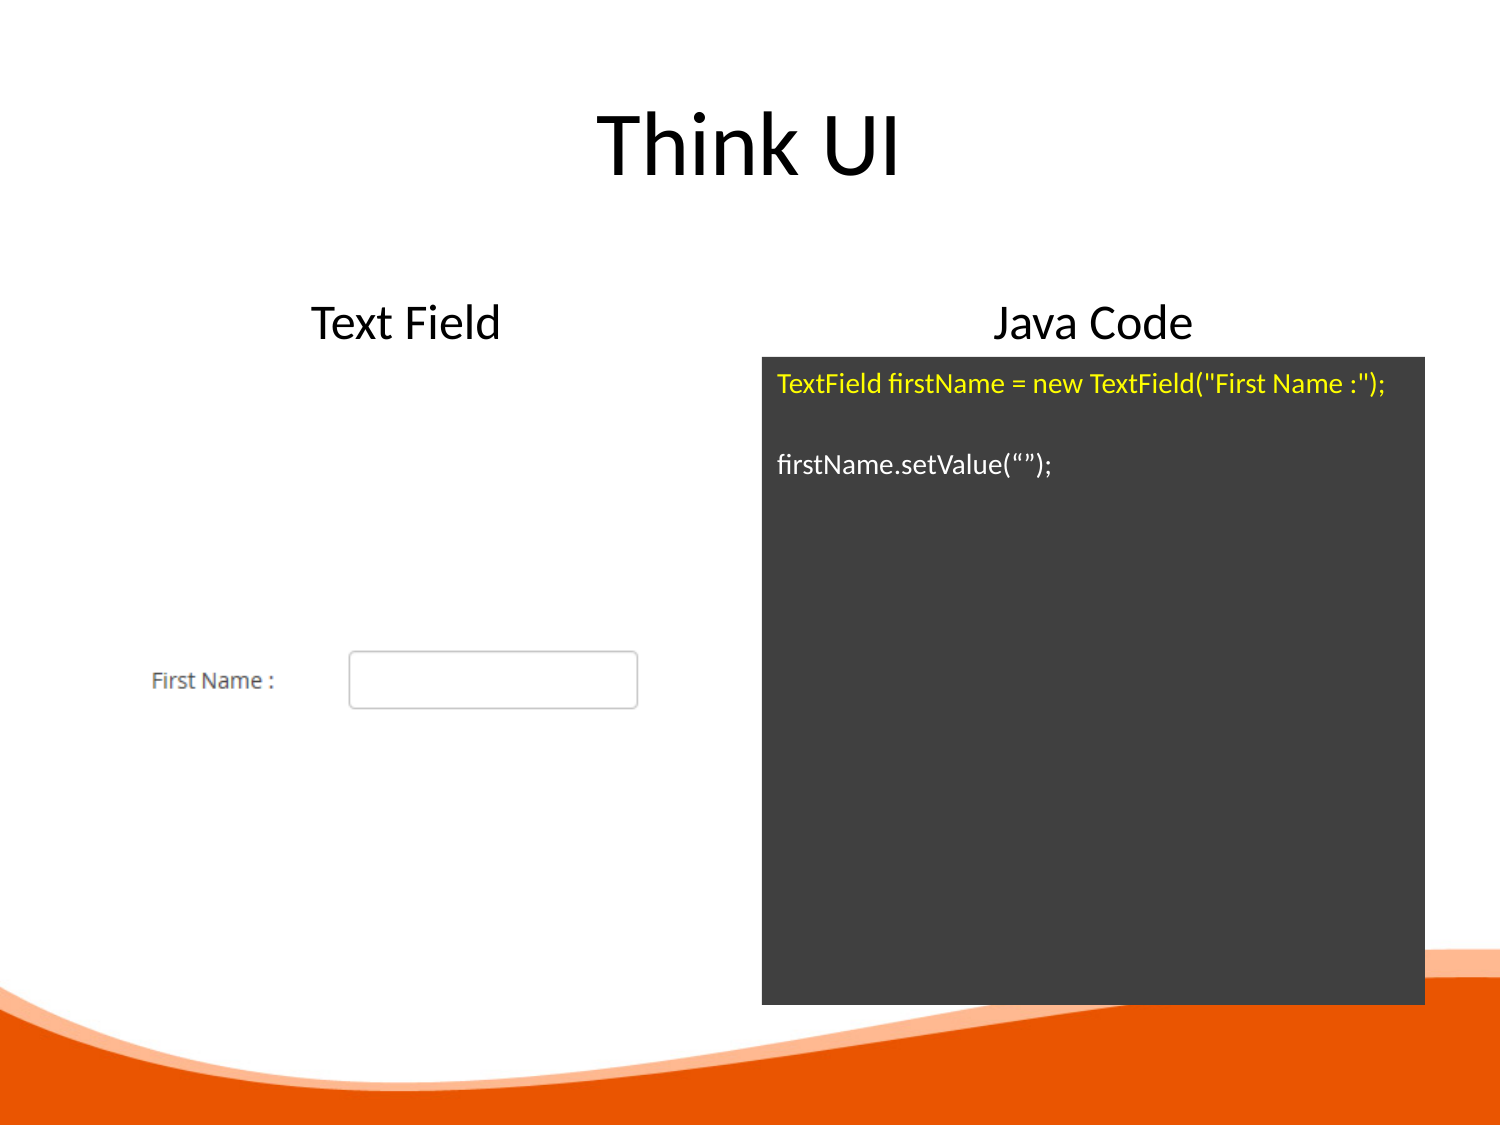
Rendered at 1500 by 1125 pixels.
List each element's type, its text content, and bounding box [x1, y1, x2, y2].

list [147, 643, 666, 719]
list Java Code [761, 251, 1425, 356]
list Text Field [75, 251, 738, 357]
picture [0, 0, 1500, 1125]
list TextField firstName = new TextField("First Name :"); firstName.setValue(“”); [761, 356, 1425, 1005]
title Think UI [75, 45, 1425, 233]
